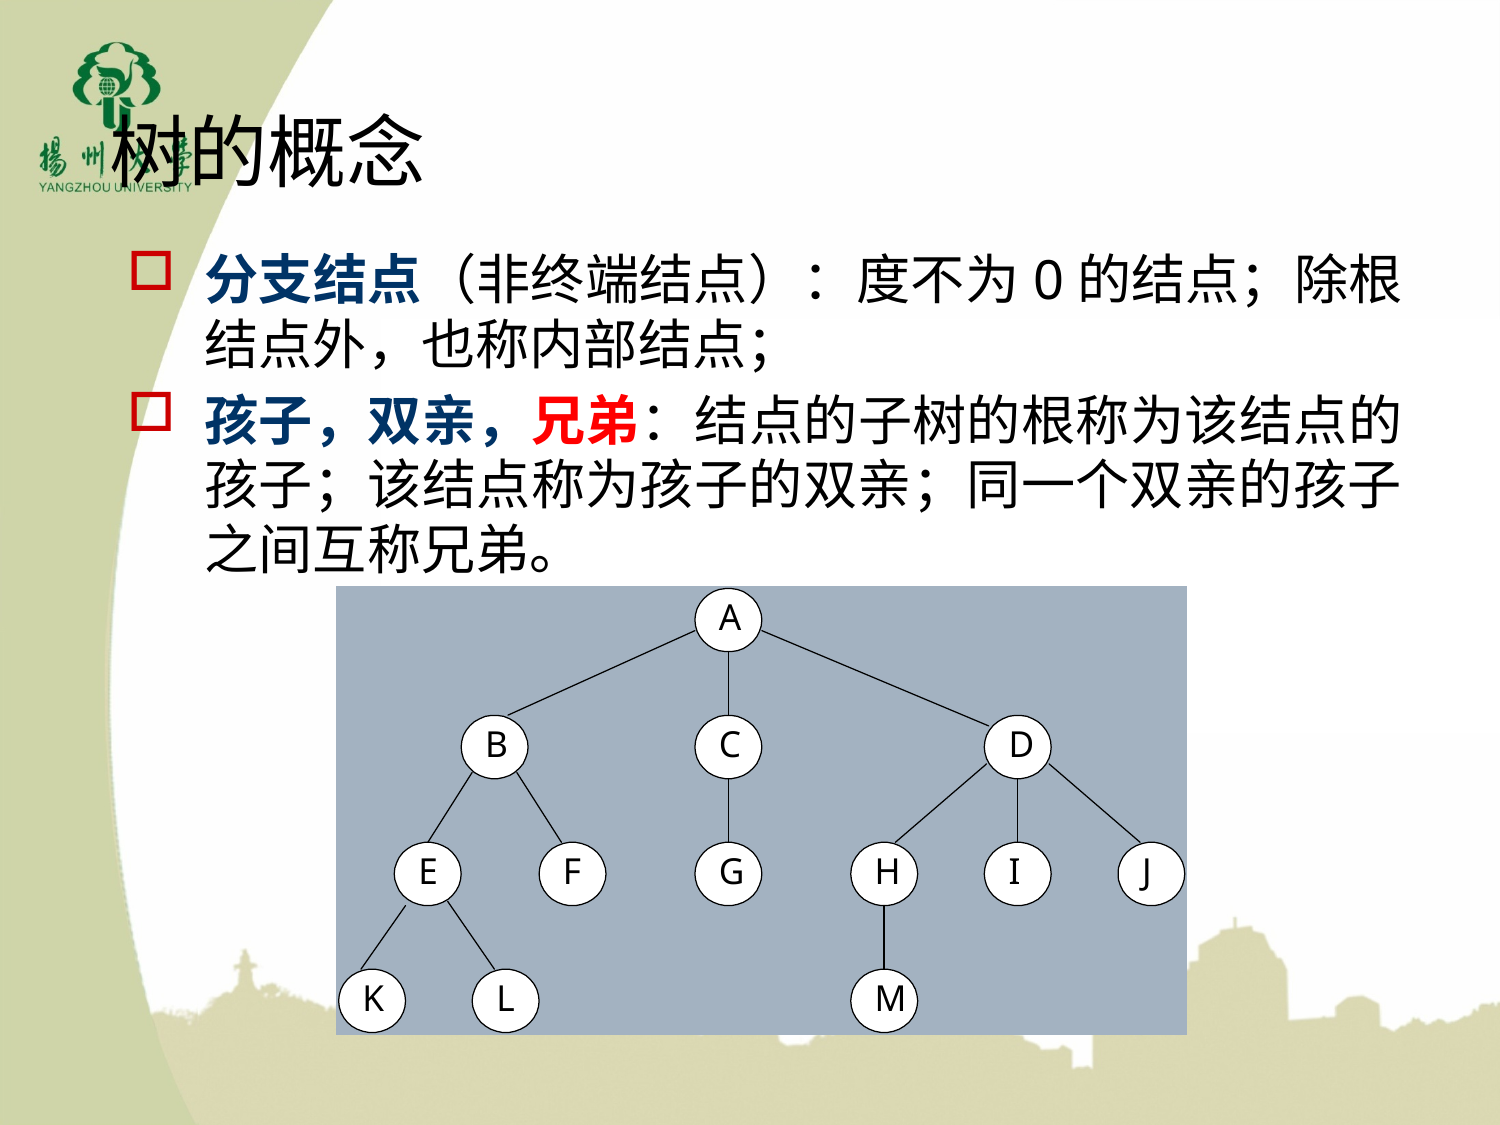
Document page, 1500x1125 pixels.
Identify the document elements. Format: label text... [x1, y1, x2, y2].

title 树的概念 [93, 49, 1407, 250]
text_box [336, 586, 1187, 1035]
list 分支结点（非终端结点）：度不为0的结点；除根结点外，也称内部结点； 孩子，双亲，兄弟：结点的子树的根称为该结点的孩子；该结点称为孩子的双亲；同一个双亲的孩子之间互称兄弟。 [112, 237, 1419, 622]
picture [0, 0, 1500, 1125]
